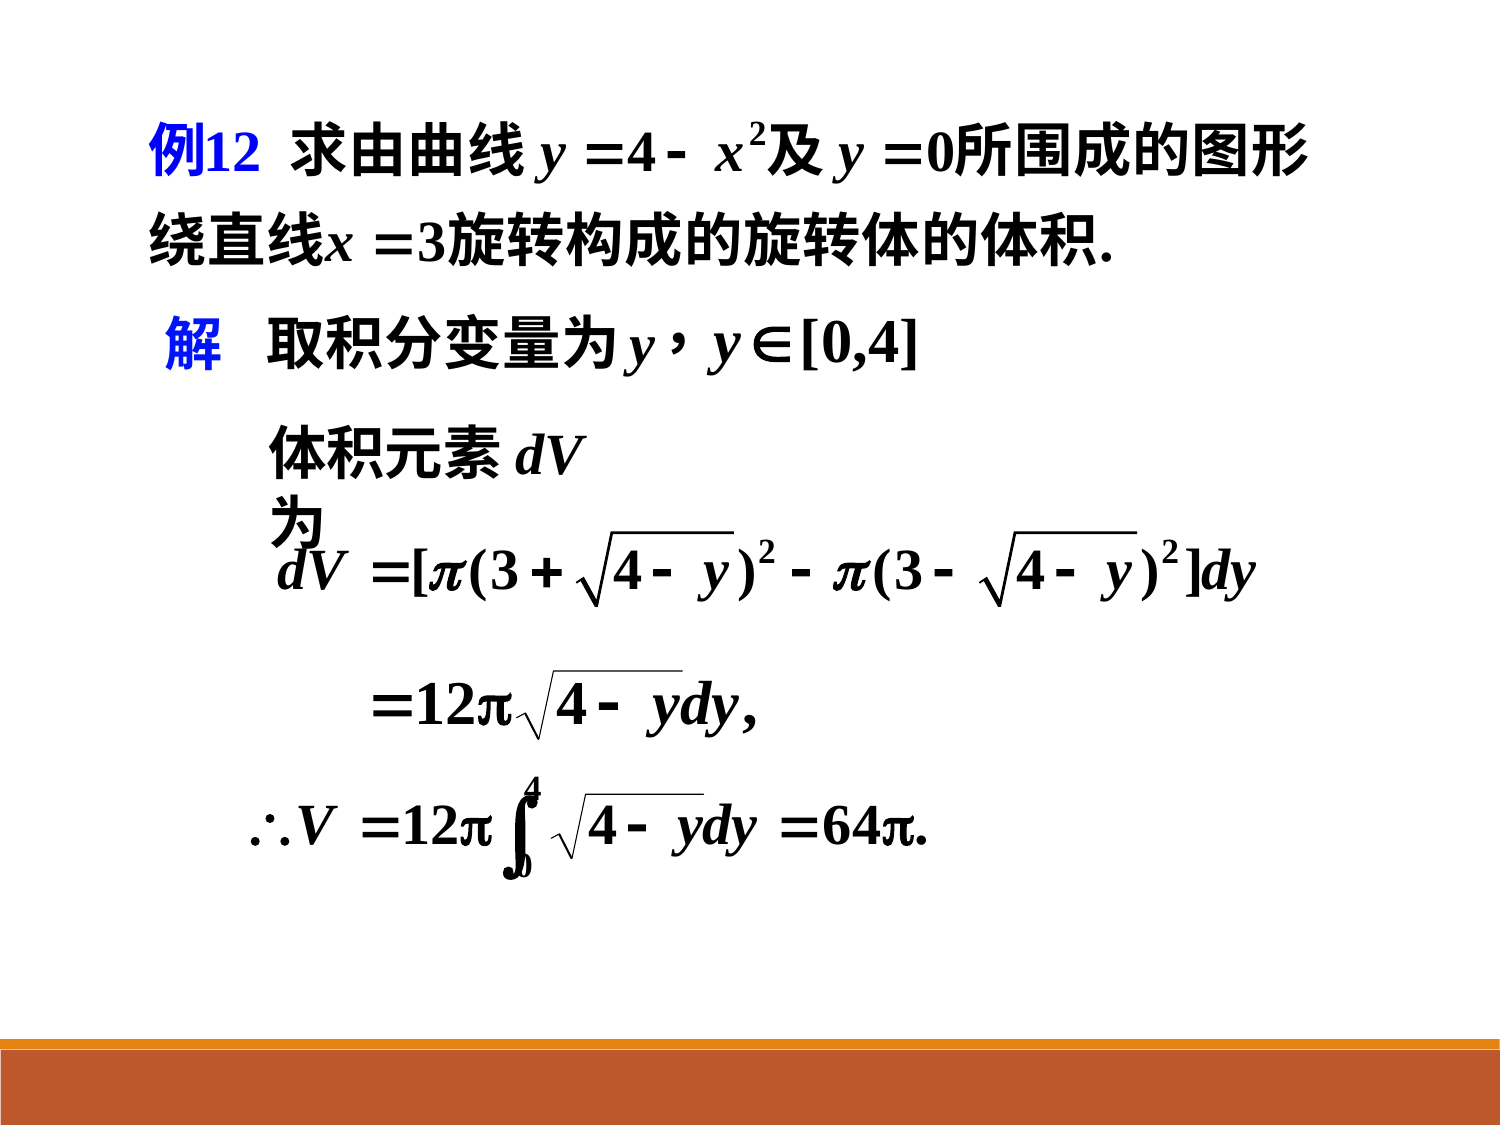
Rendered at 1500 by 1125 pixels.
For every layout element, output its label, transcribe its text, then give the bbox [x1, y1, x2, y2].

text_box 体积元素dV为 [253, 408, 667, 564]
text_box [274, 526, 1261, 613]
text_box 解 [150, 299, 275, 385]
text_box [364, 665, 761, 746]
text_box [249, 767, 761, 883]
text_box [145, 111, 1313, 274]
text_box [772, 800, 932, 852]
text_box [265, 311, 675, 384]
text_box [702, 313, 920, 382]
